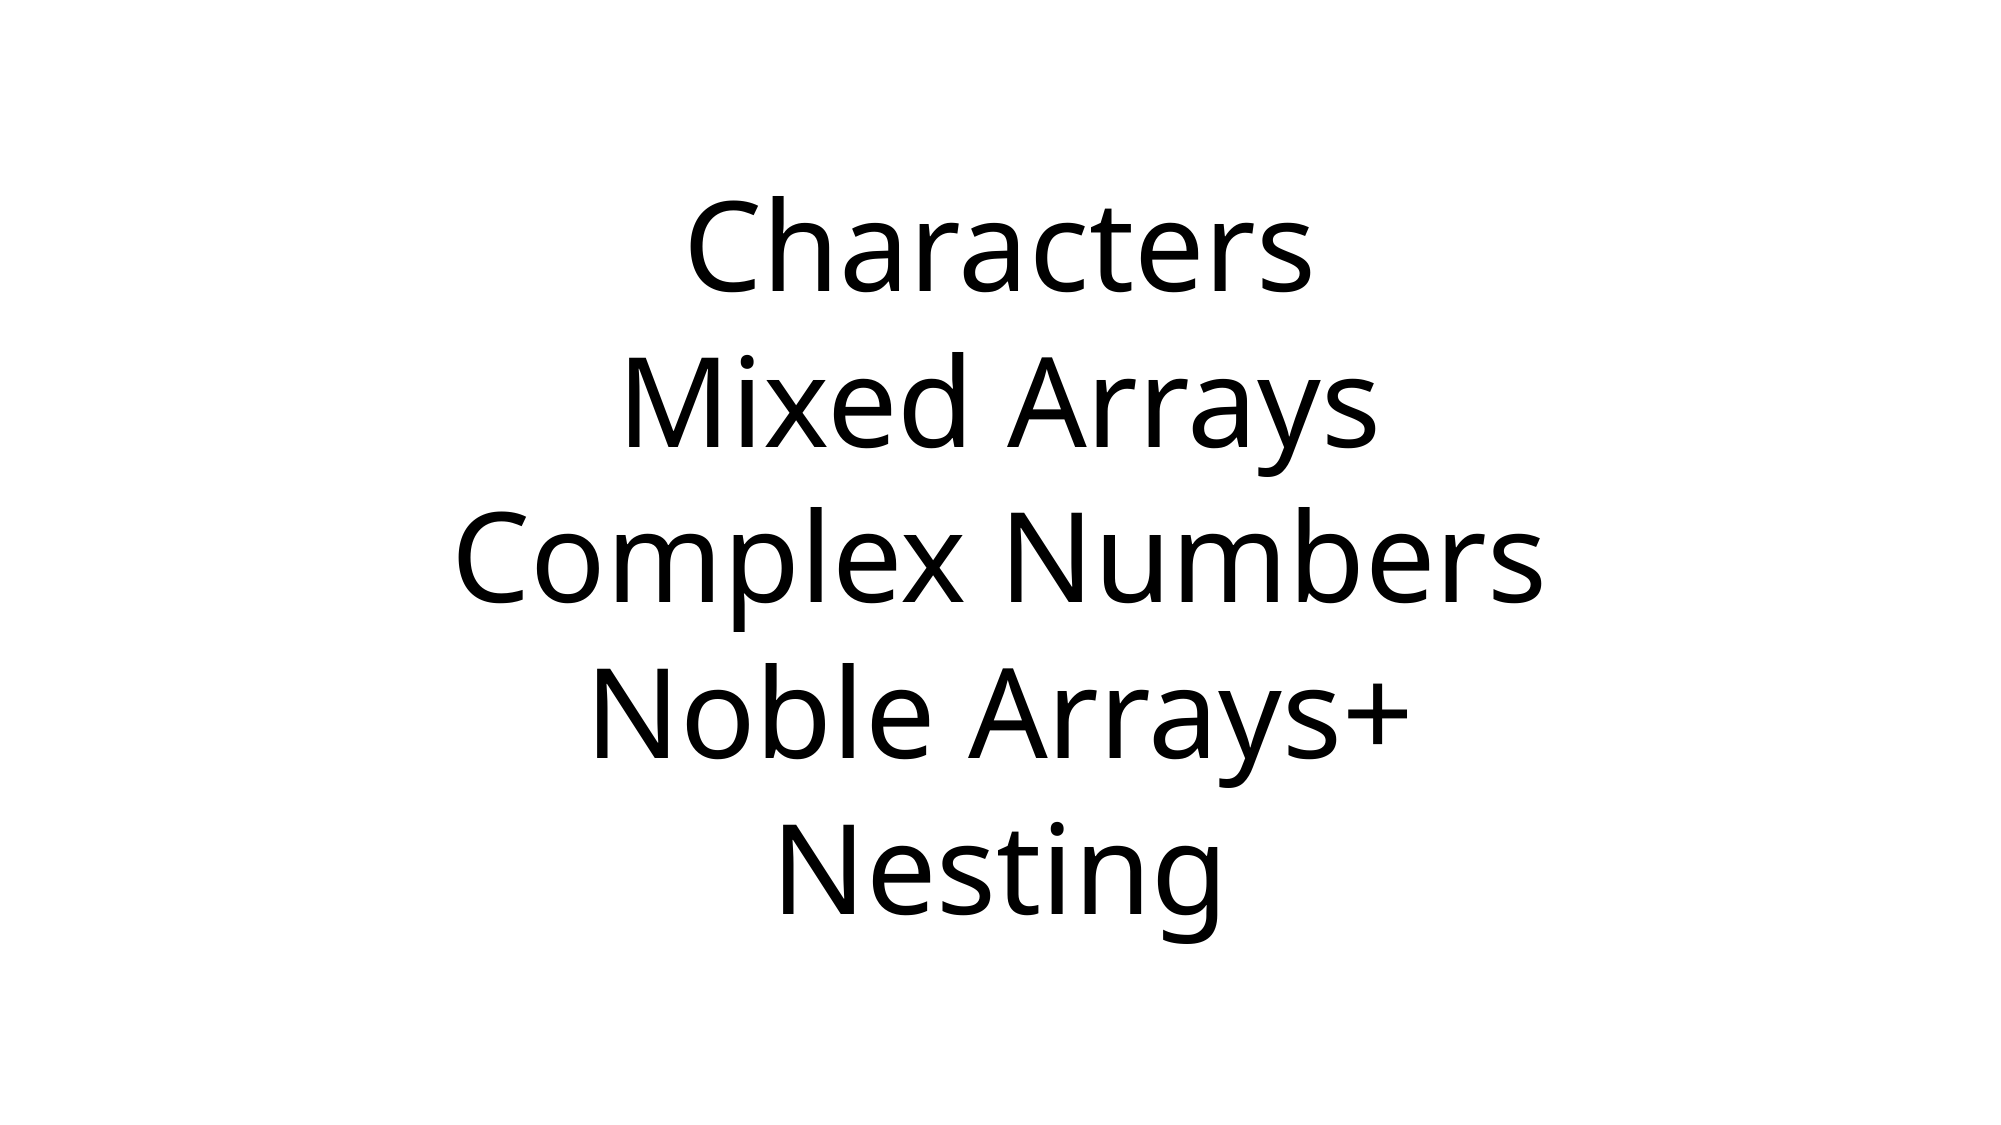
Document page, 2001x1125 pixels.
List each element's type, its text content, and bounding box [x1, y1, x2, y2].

list Characters Mixed Arrays Complex Numbers Noble Arrays+ Nesting [0, 0, 2000, 1125]
